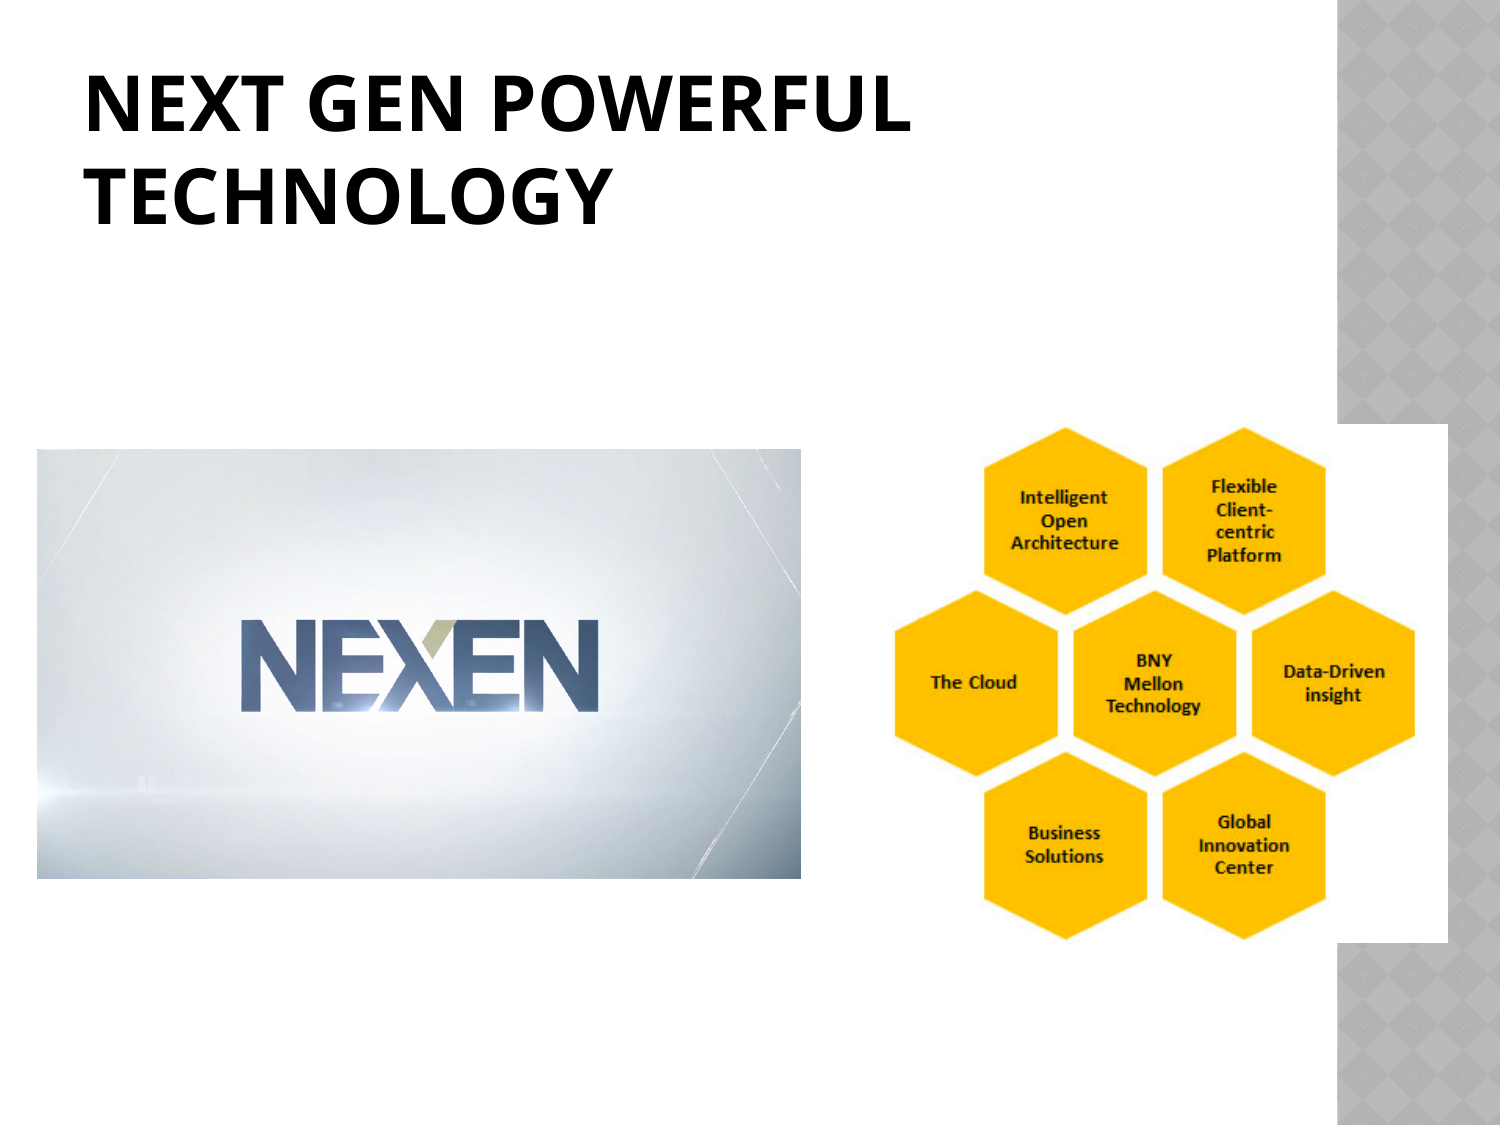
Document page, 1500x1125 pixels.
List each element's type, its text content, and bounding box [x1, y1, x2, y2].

picture [853, 424, 1448, 943]
picture [37, 449, 801, 880]
title Next Gen Powerful Technology [75, 52, 1263, 240]
